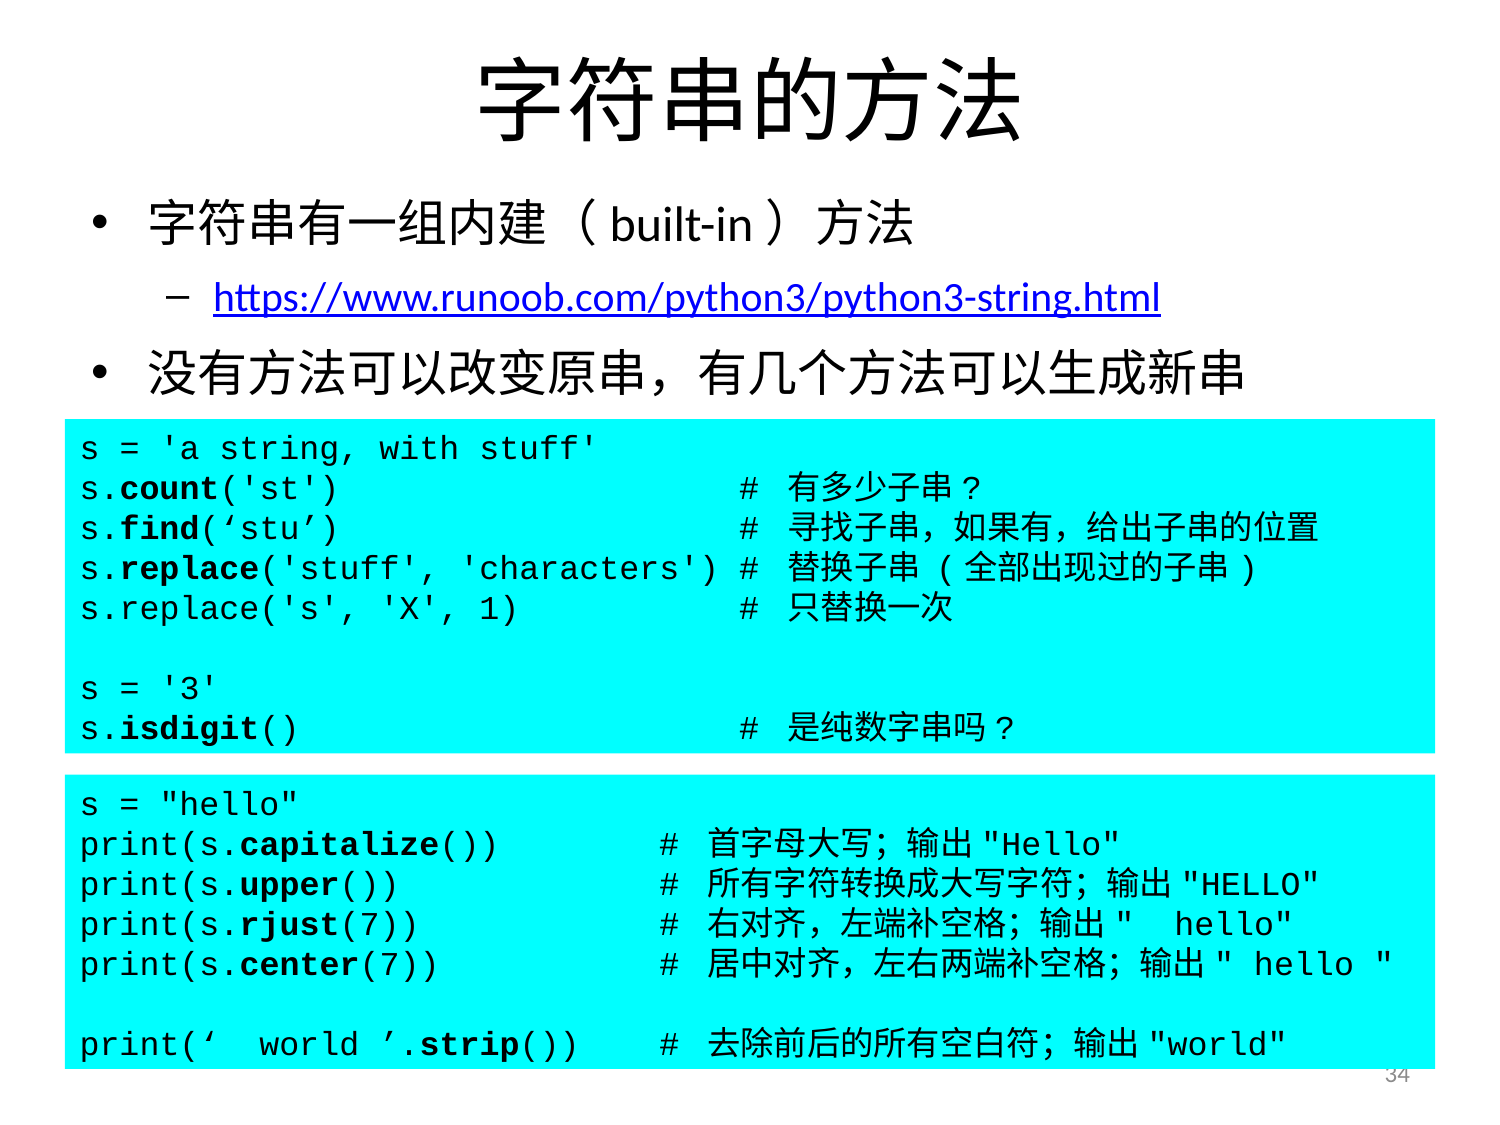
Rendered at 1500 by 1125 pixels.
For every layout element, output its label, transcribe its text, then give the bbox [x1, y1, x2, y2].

text_box s = "hello" print(s.capitalize()) # 首字母大写；输出"Hello" print(s.upper()) # 所有字符转换成大写字符；输出"HELLO" print(s.rjust(7)) # 右对齐，左端补空格；输出" hello" print(s.center(7)) # 居中对齐，左右两端补空格；输出" hello " print(‘ world ’.strip()) # 去除前后的所有空白符；输出"world" [64, 774, 1436, 1069]
text_box s = 'a string, with stuff' s.count('st') # 有多少子串? s.find(‘stu’) # 寻找子串，如果有，给出子串的位置 s.replace('stuff', 'characters') # 替换子串 (全部出现过的子串) s.replace('s', 'X', 1) # 只替换一次 s = '3' s.isdigit() # 是纯数字串吗? [64, 419, 1436, 754]
text_box 字符串有一组内建（built-in）方法 https://www.runoob.com/python3/python3-string.html 没有方法可以改变原串，有几个方法可以生成新串 [76, 171, 1427, 409]
slide_number 34 [1074, 1069, 1425, 1103]
title 字符串的方法 [75, 3, 1425, 192]
